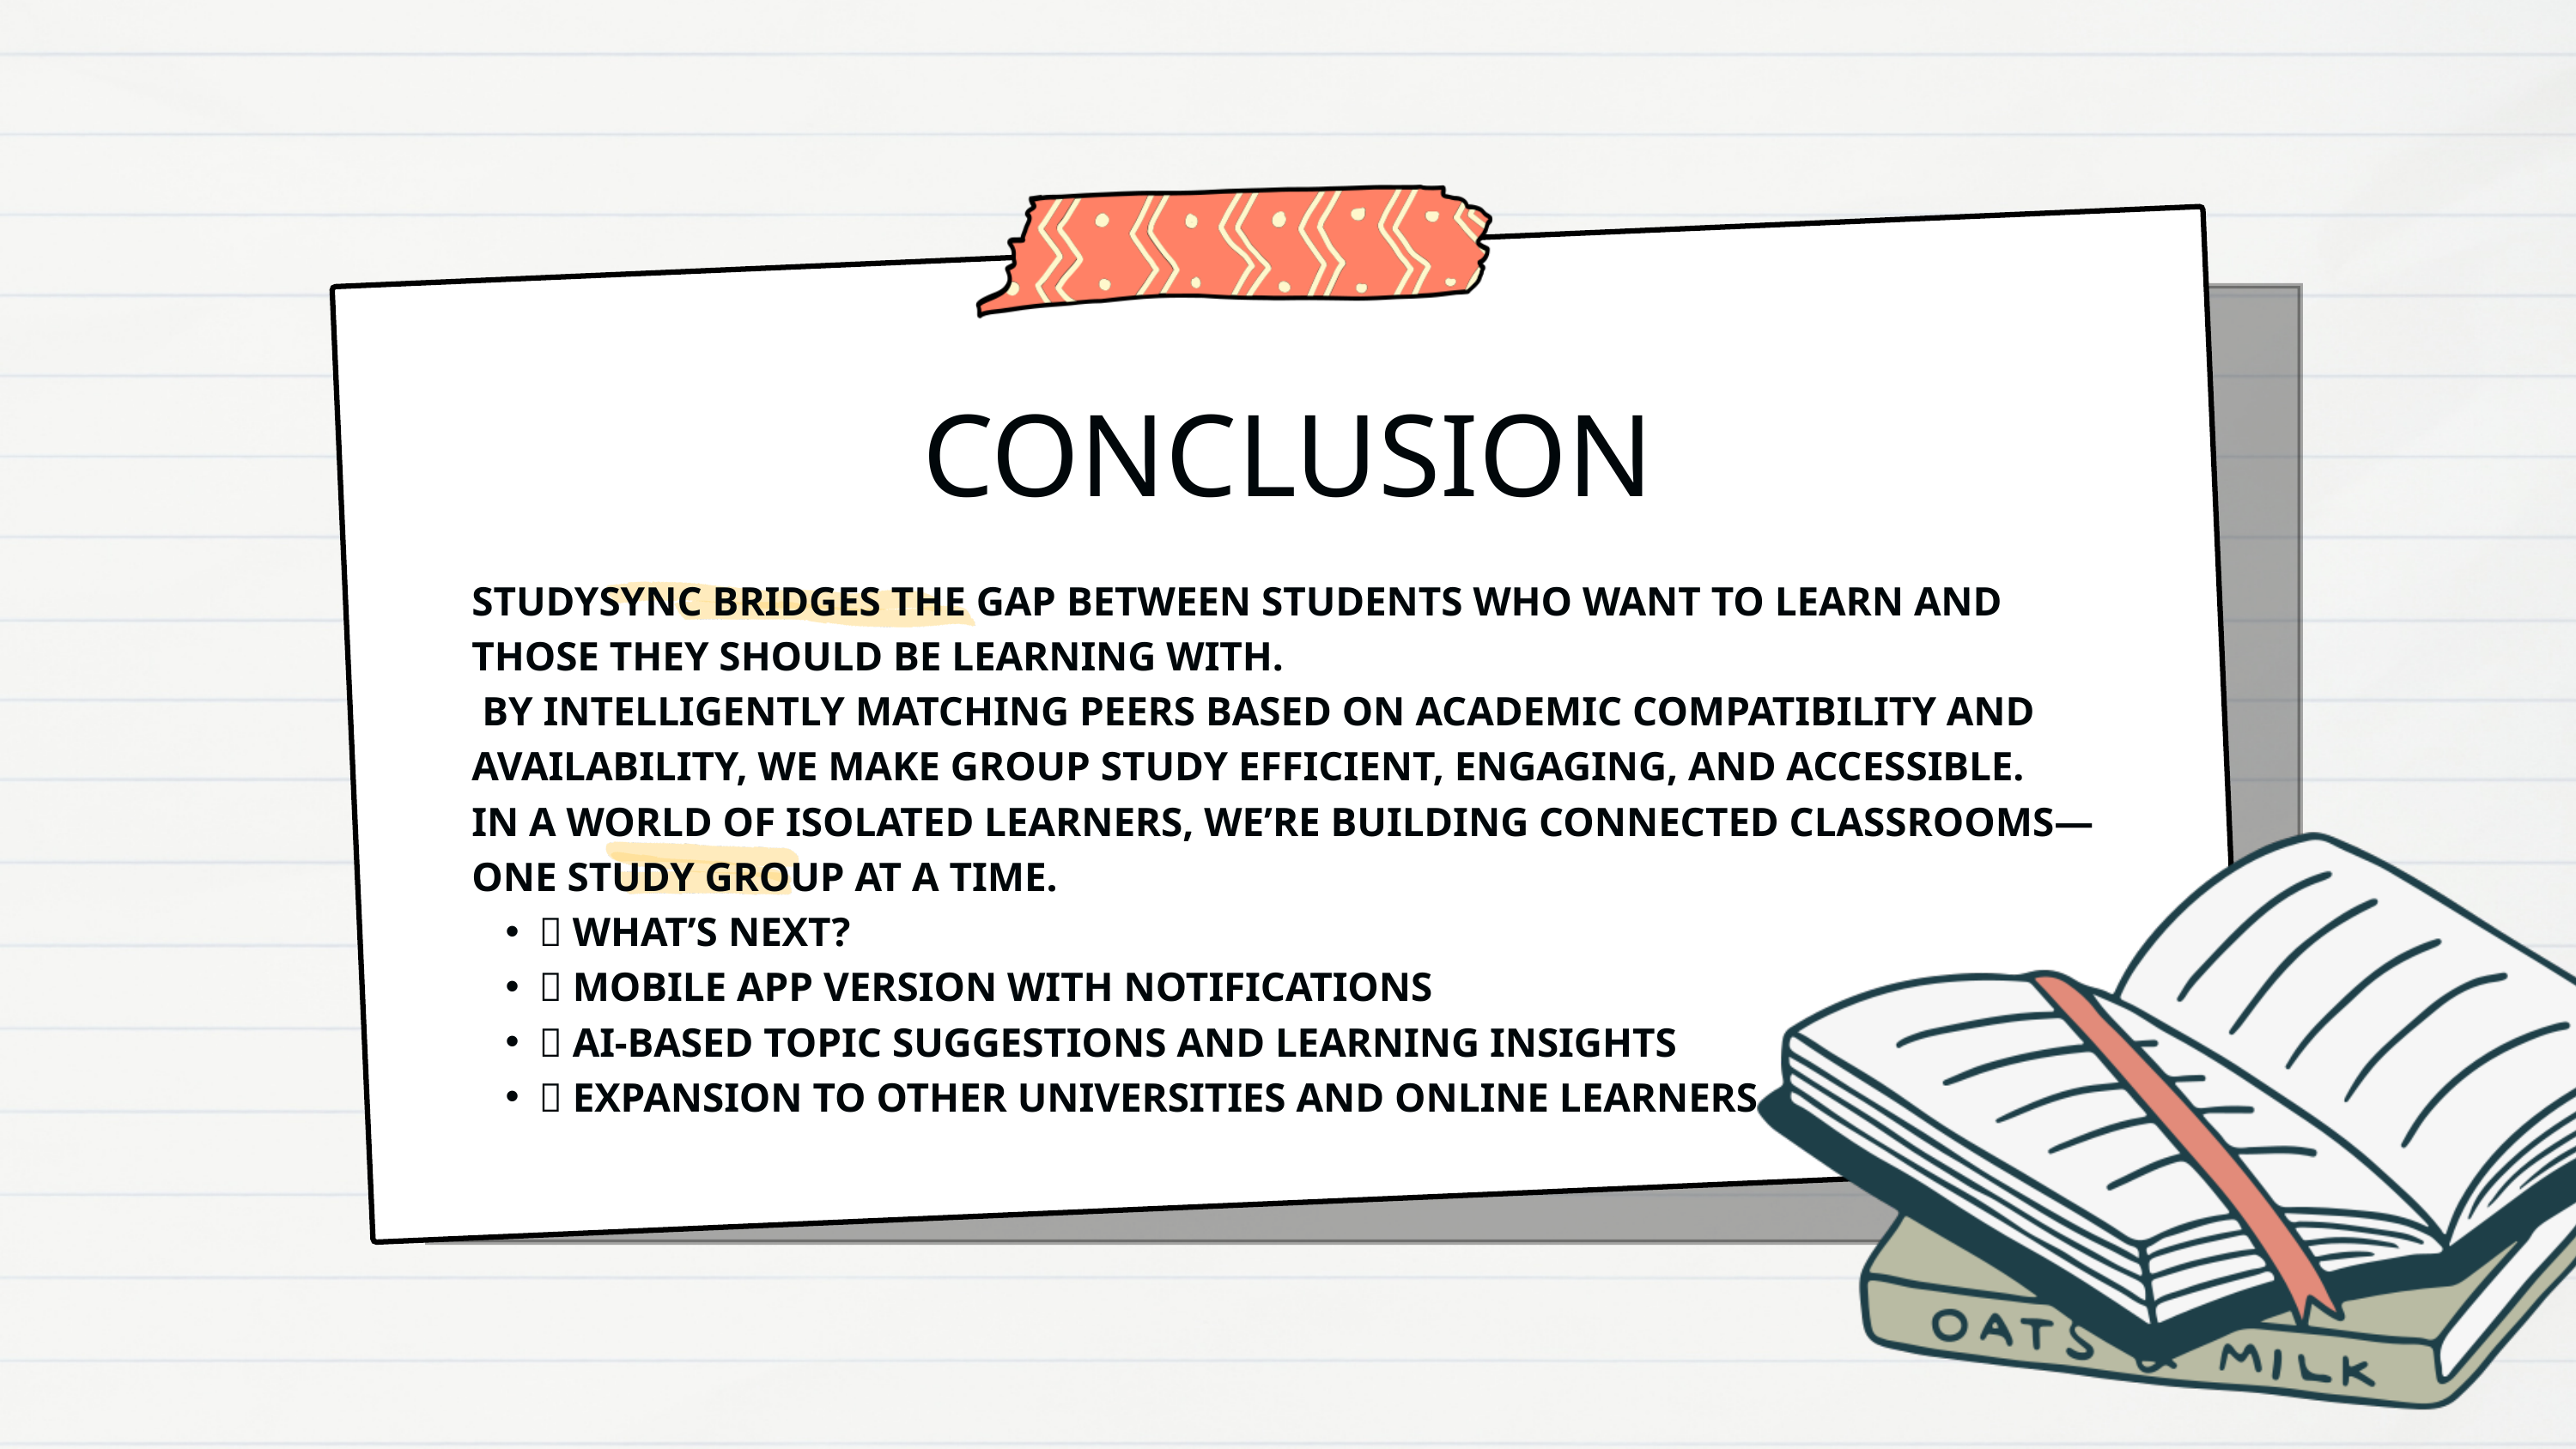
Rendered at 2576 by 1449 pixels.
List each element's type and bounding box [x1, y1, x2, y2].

text_box [427, 285, 2301, 1243]
text_box [0, 0, 2576, 1449]
text_box [351, 246, 2225, 1203]
text_box [1756, 831, 2576, 1411]
text_box [975, 185, 1493, 245]
